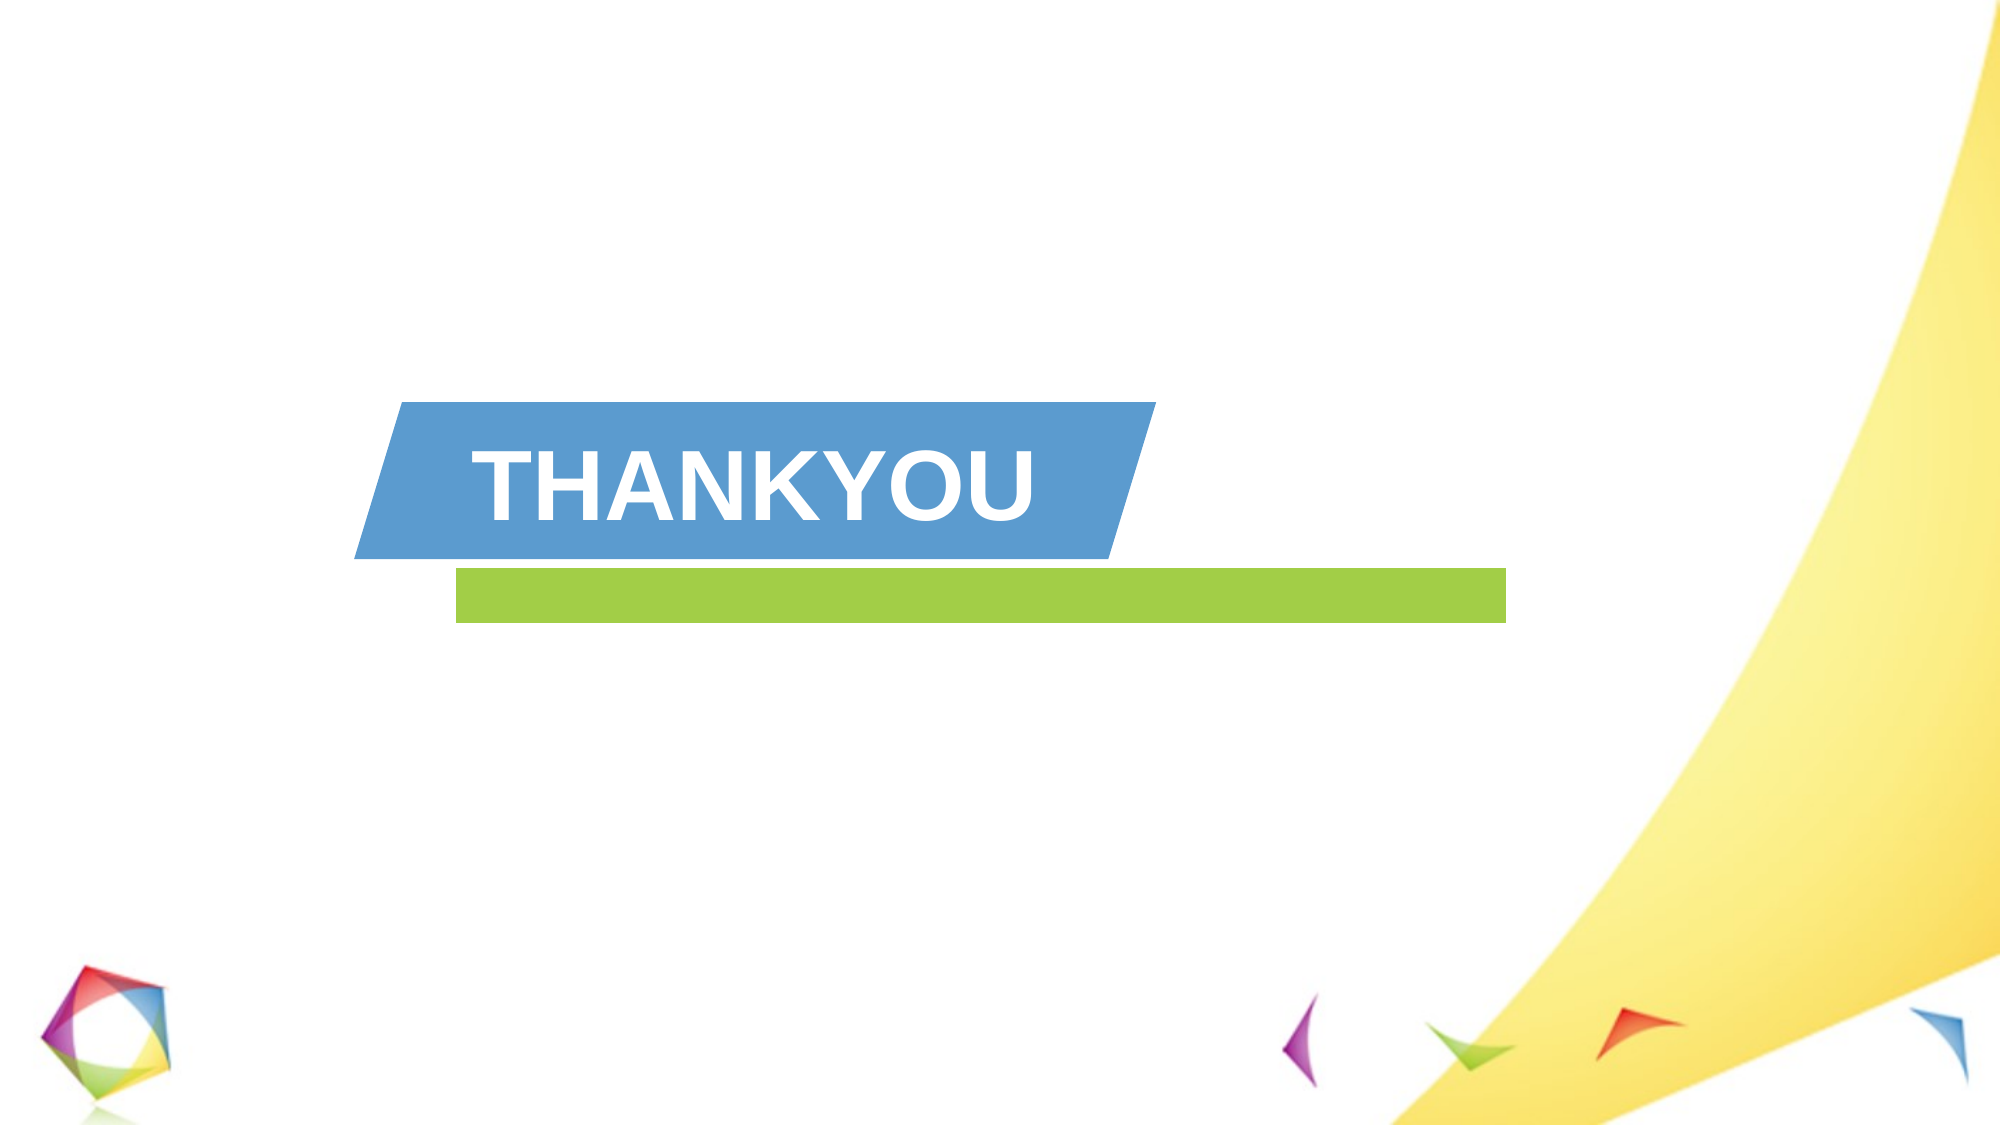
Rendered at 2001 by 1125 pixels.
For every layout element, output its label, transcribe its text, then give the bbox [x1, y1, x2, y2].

text_box THANKYOU [354, 402, 1157, 560]
picture [1116, 0, 2000, 1125]
picture [0, 0, 313, 1125]
